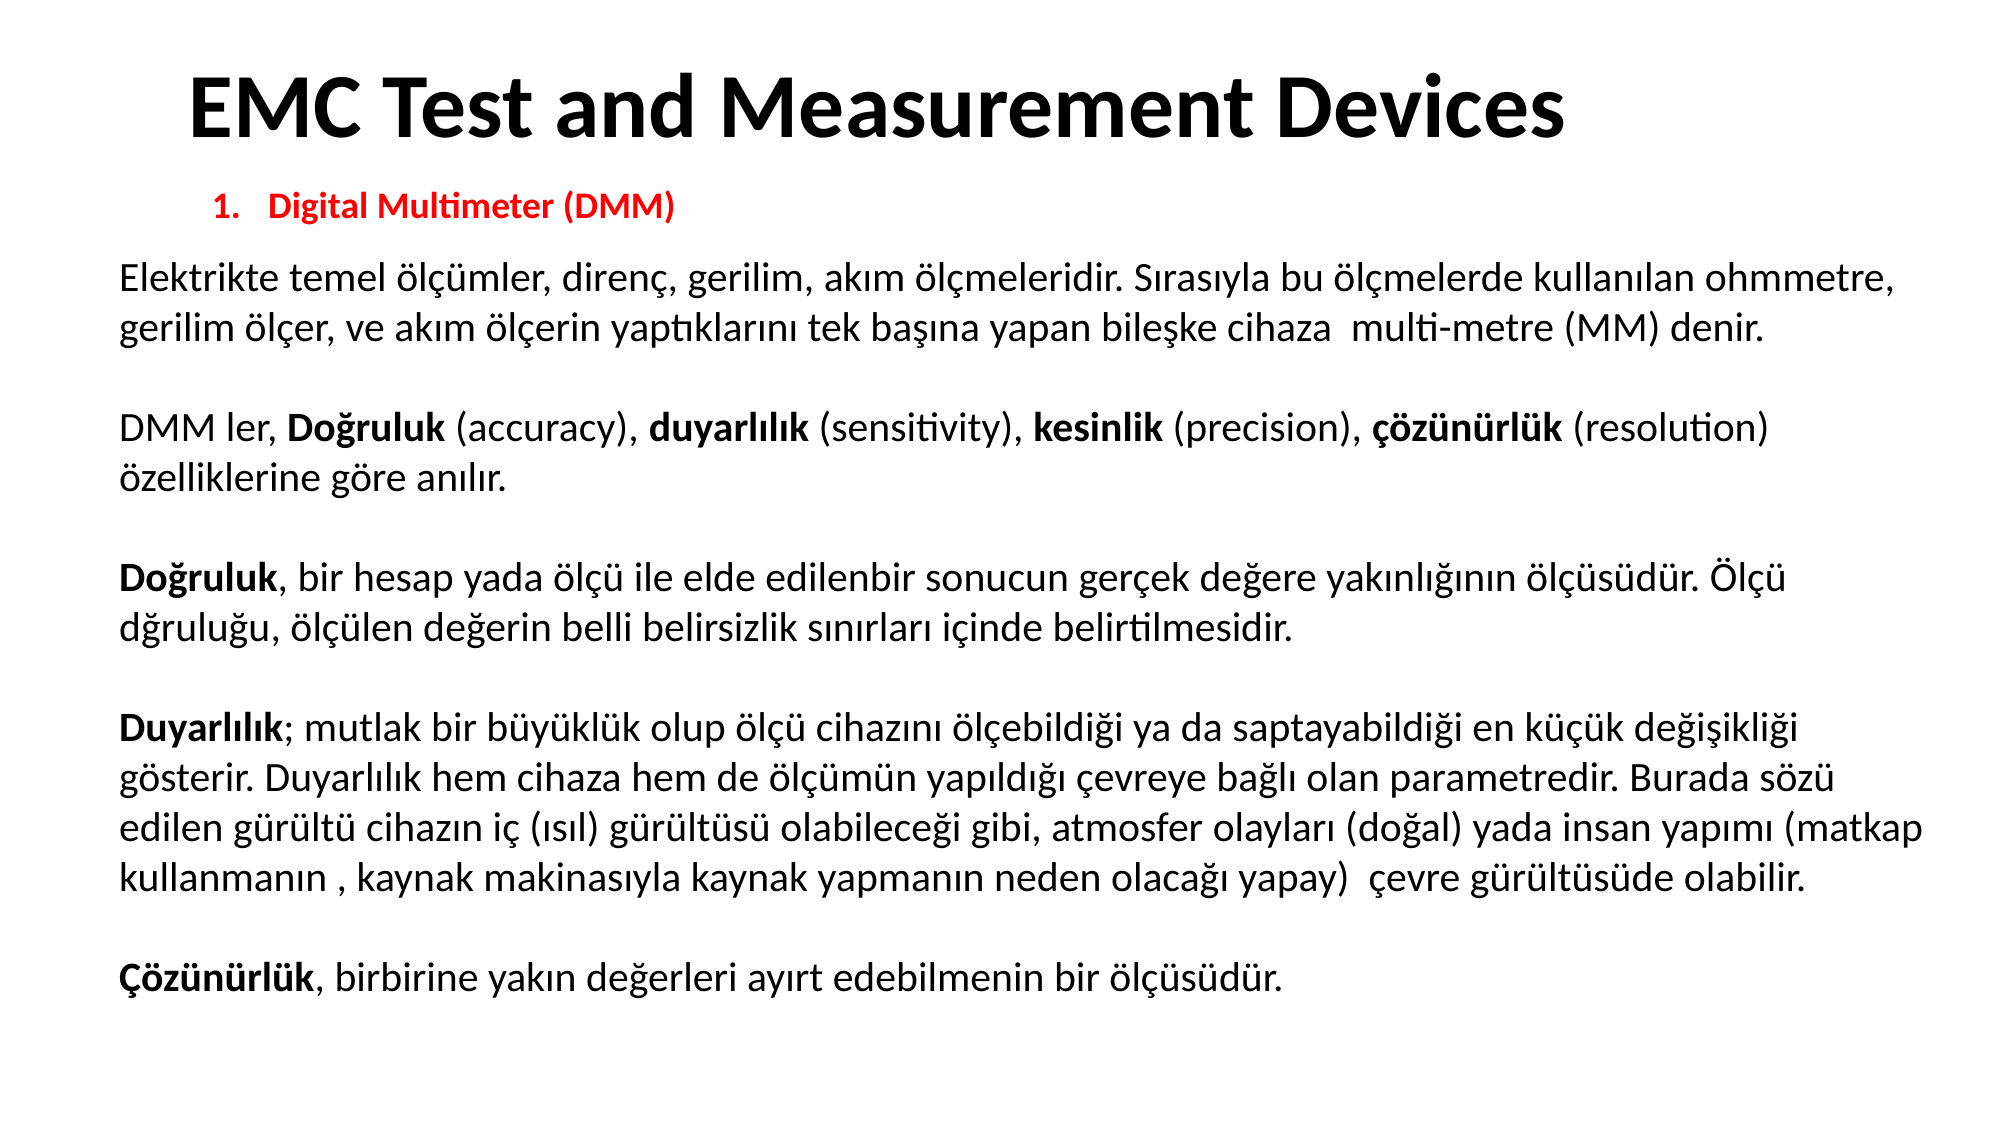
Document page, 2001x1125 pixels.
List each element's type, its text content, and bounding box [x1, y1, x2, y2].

text_box EMC Test and Measurement Devices [174, 38, 1583, 164]
text_box Digital Multimeter (DMM) [197, 173, 692, 242]
text_box Elektrikte temel ölçümler, direnç, gerilim, akım ölçmeleridir. Sırasıyla bu ölçmelerde kullanılan ohmmetre, gerilim ölçer, ve akım ölçerin yaptıklarını tek başına yapan bileşke cihaza multi-metre (MM) denir. DMM ler, Doğruluk (accuracy), duyarlılık (sensitivity), kesinlik (precision), çözünürlük (resolution) özelliklerine göre anılır. Doğruluk, bir hesap yada ölçü ile elde edilenbir sonucun gerçek değere yakınlığının ölçüsüdür. Ölçü dğruluğu, ölçülen değerin belli belirsizlik sınırları içinde belirtilmesidir. Duyarlılık; mutlak bir büyüklük olup ölçü cihazını ölçebildiği ya da saptayabildiği en küçük değişikliği gösterir. Duyarlılık hem cihaza hem de ölçümün yapıldığı çevreye bağlı olan parametredir. Burada sözü edilen gürültü cihazın iç (ısıl) gürültüsü olabileceği gibi, atmosfer olayları (doğal) yada insan yapımı (matkap kullanmanın , kaynak makinasıyla kaynak yapmanın neden olacağı yapay) çevre gürültüsüde olabilir. Çözünürlük, birbirine yakın değerleri ayırt edebilmenin bir ölçüsüdür. [104, 242, 1946, 1008]
